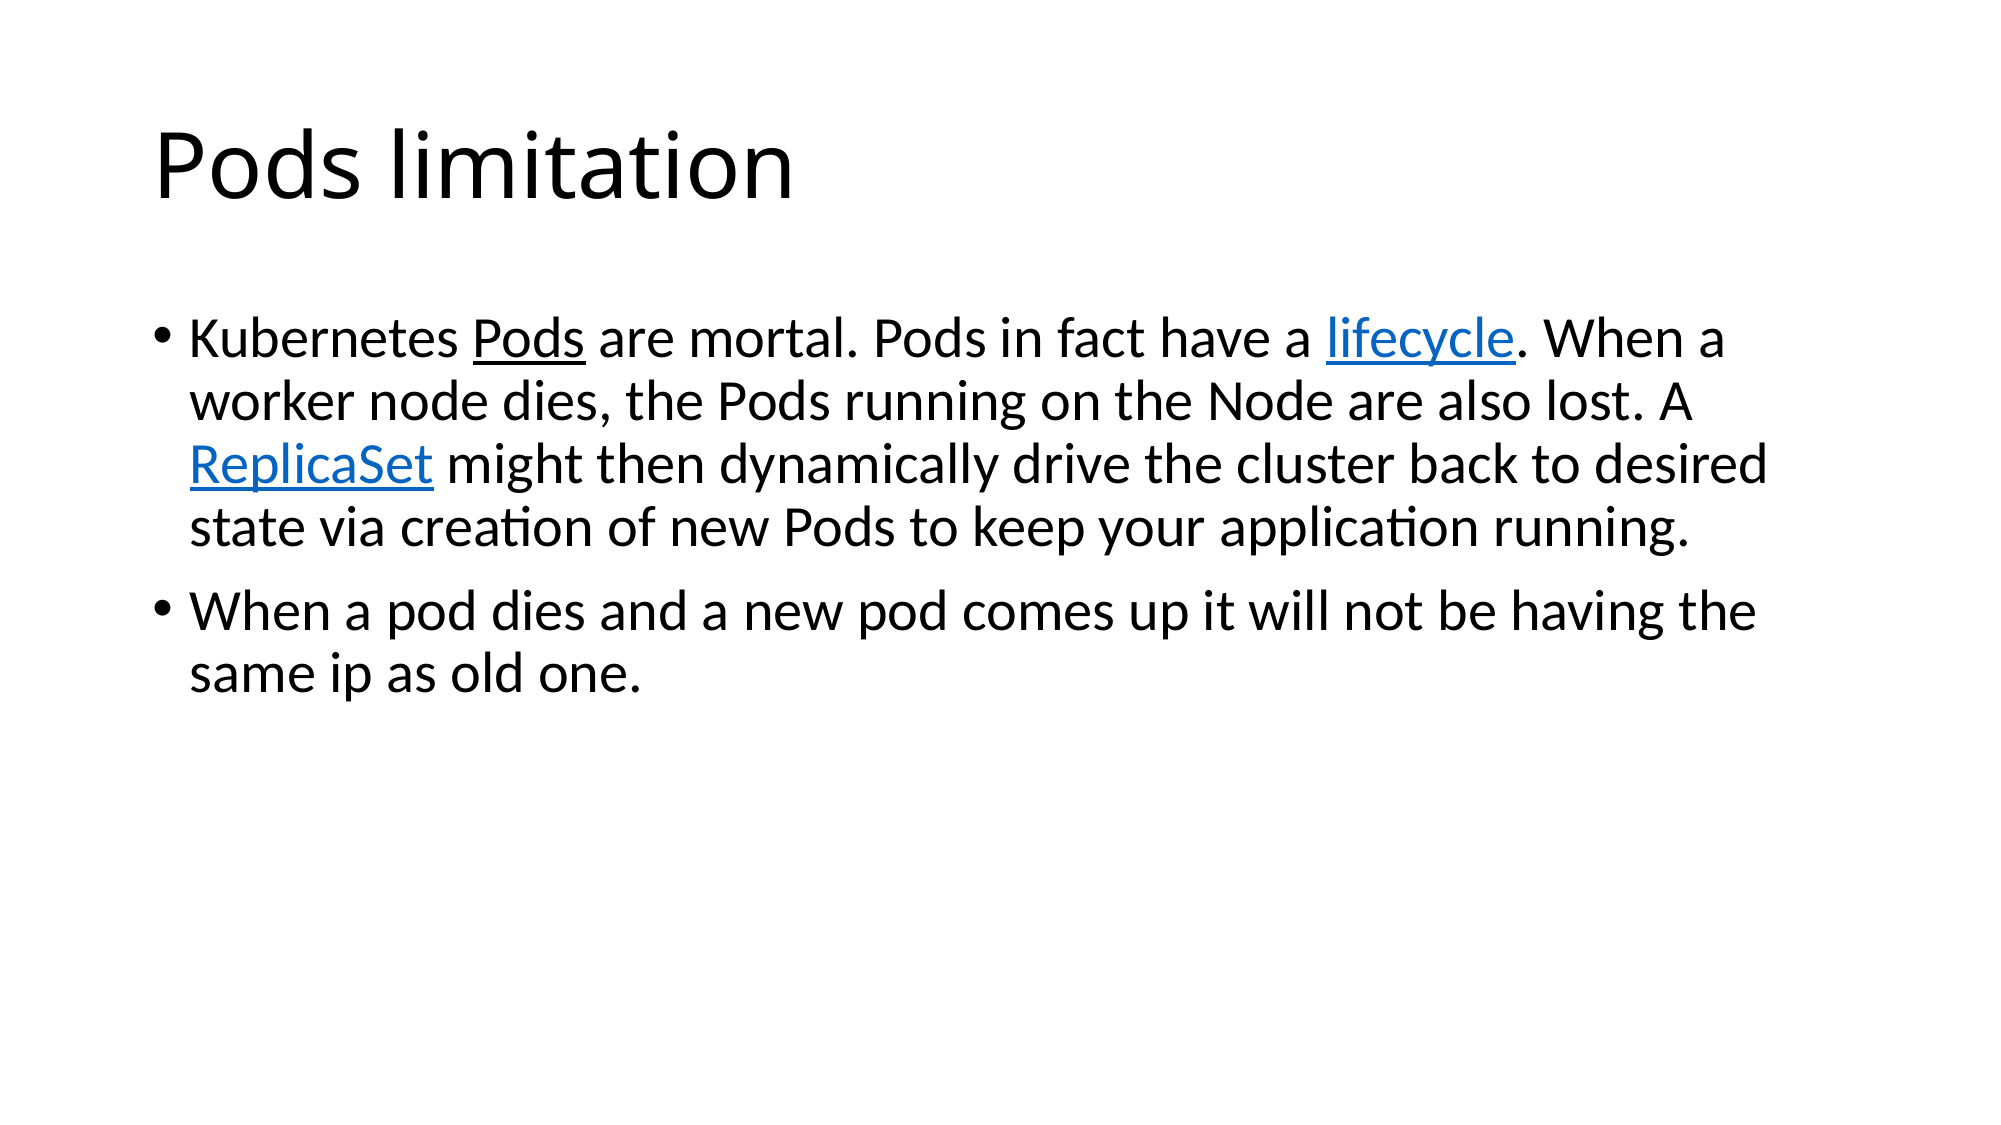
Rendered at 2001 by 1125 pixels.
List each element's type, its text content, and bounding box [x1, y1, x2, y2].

title Pods limitation [137, 59, 1863, 278]
list Kubernetes Pods are mortal. Pods in fact have a lifecycle. When a worker node dies, the Pods running on the Node are also lost. A ReplicaSet might then dynamically drive the cluster back to desired state via creation of new Pods to keep your application running. When a pod dies and a new pod comes up it will not be having the same ip as old one. [137, 299, 1863, 1014]
